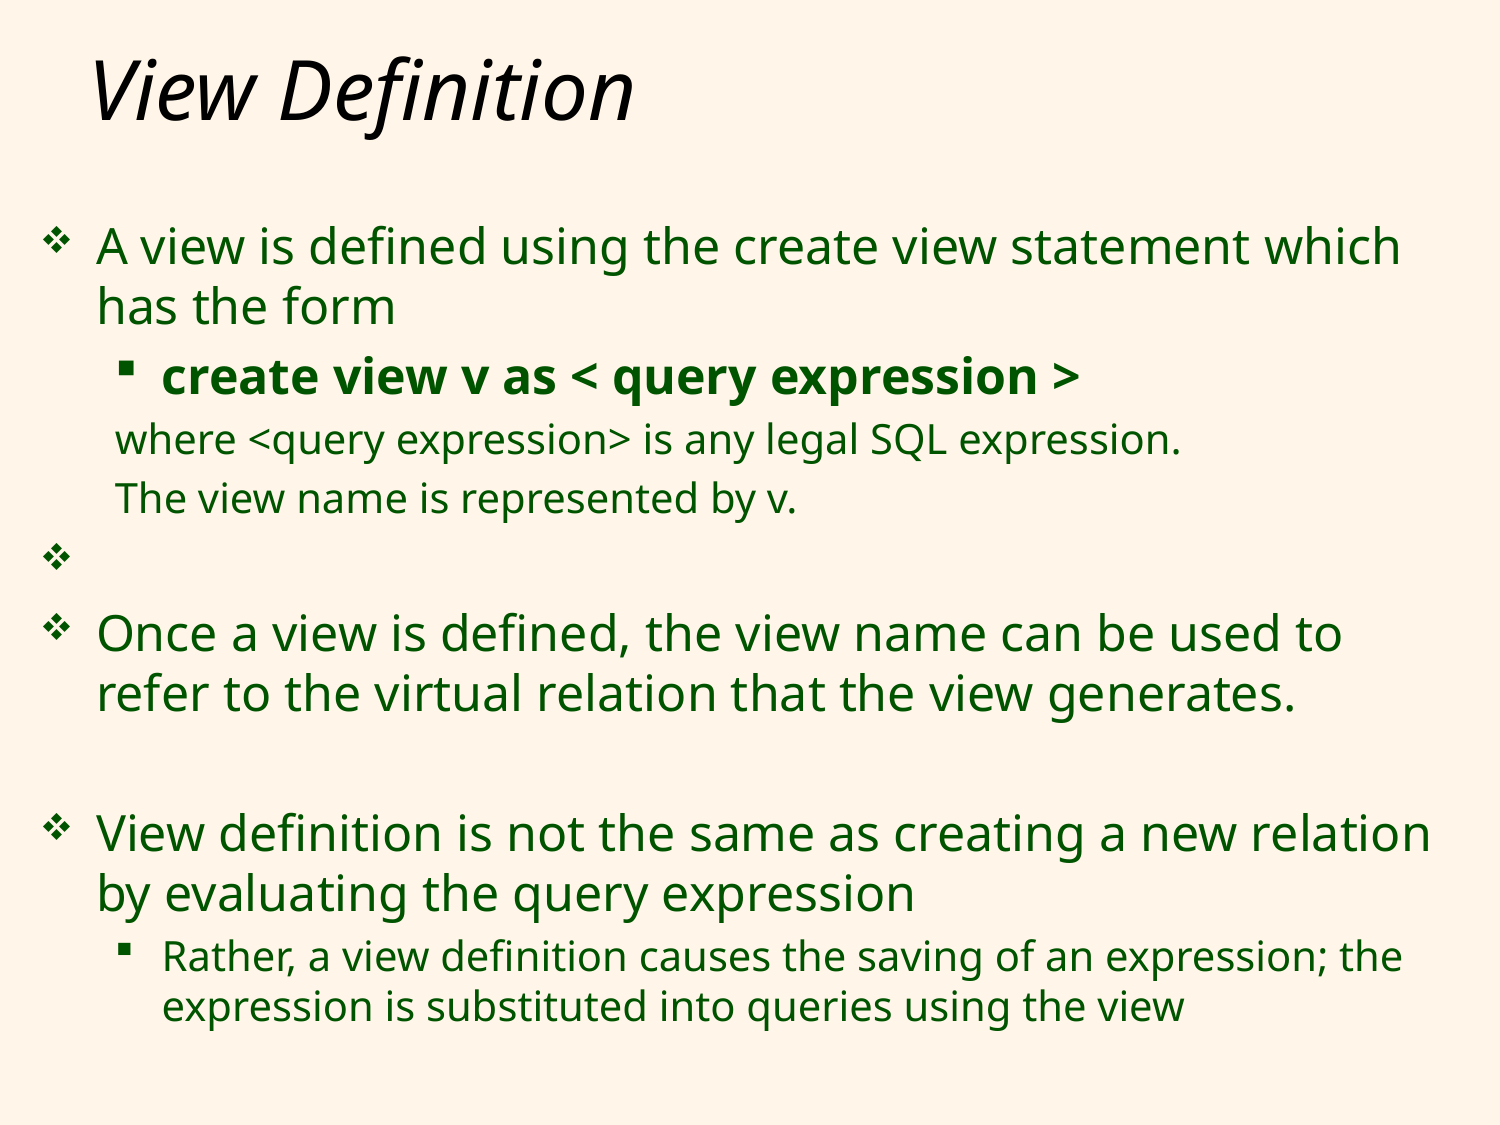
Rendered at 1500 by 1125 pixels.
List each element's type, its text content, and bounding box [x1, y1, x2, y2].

list A view is defined using the create view statement which has the form create view v as < query expression > where <query expression> is any legal SQL expression. The view name is represented by v. Once a view is defined, the view name can be used to refer to the virtual relation that the view generates. View definition is not the same as creating a new relation by evaluating the query expression Rather, a view definition causes the saving of an expression; the expression is substituted into queries using the view [24, 137, 1477, 1088]
title View Definition [73, 12, 1477, 137]
